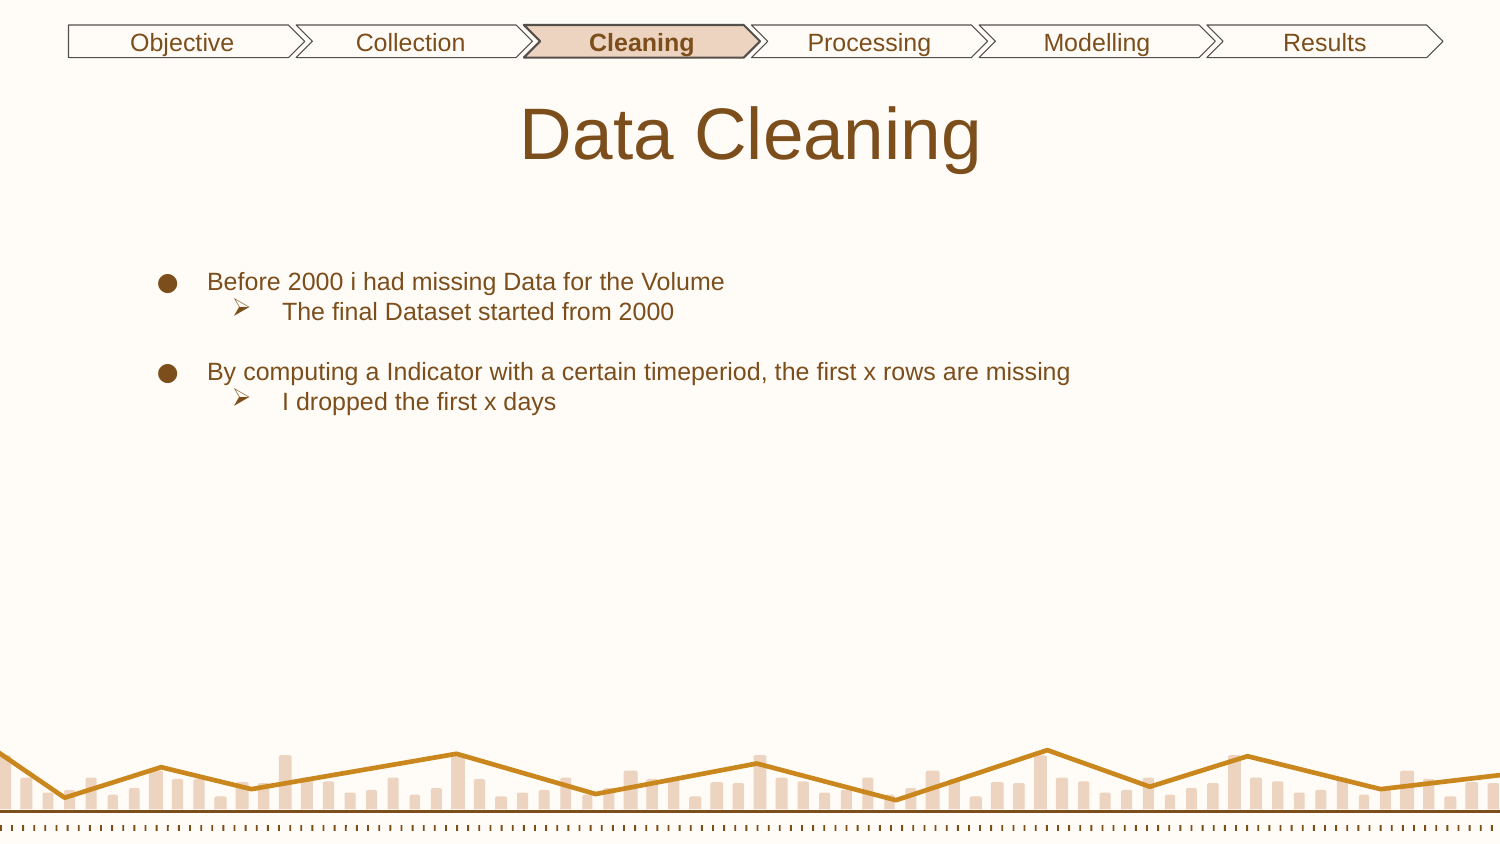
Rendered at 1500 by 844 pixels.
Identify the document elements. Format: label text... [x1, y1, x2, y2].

text_box Results [1204, 22, 1446, 60]
text_box Cleaning [521, 22, 763, 60]
text_box Objective [66, 22, 307, 60]
text_box Modelling [977, 22, 1218, 60]
title Data Cleaning [119, 72, 1383, 166]
text_box Collection [294, 22, 535, 60]
text_box Processing [749, 22, 990, 60]
subtitle Before 2000 i had missing Data for the Volume The final Dataset started from 2000 By computing a Indicator with a certain timeperiod, the first x rows are missing I dropped the first x days [116, 250, 1296, 665]
